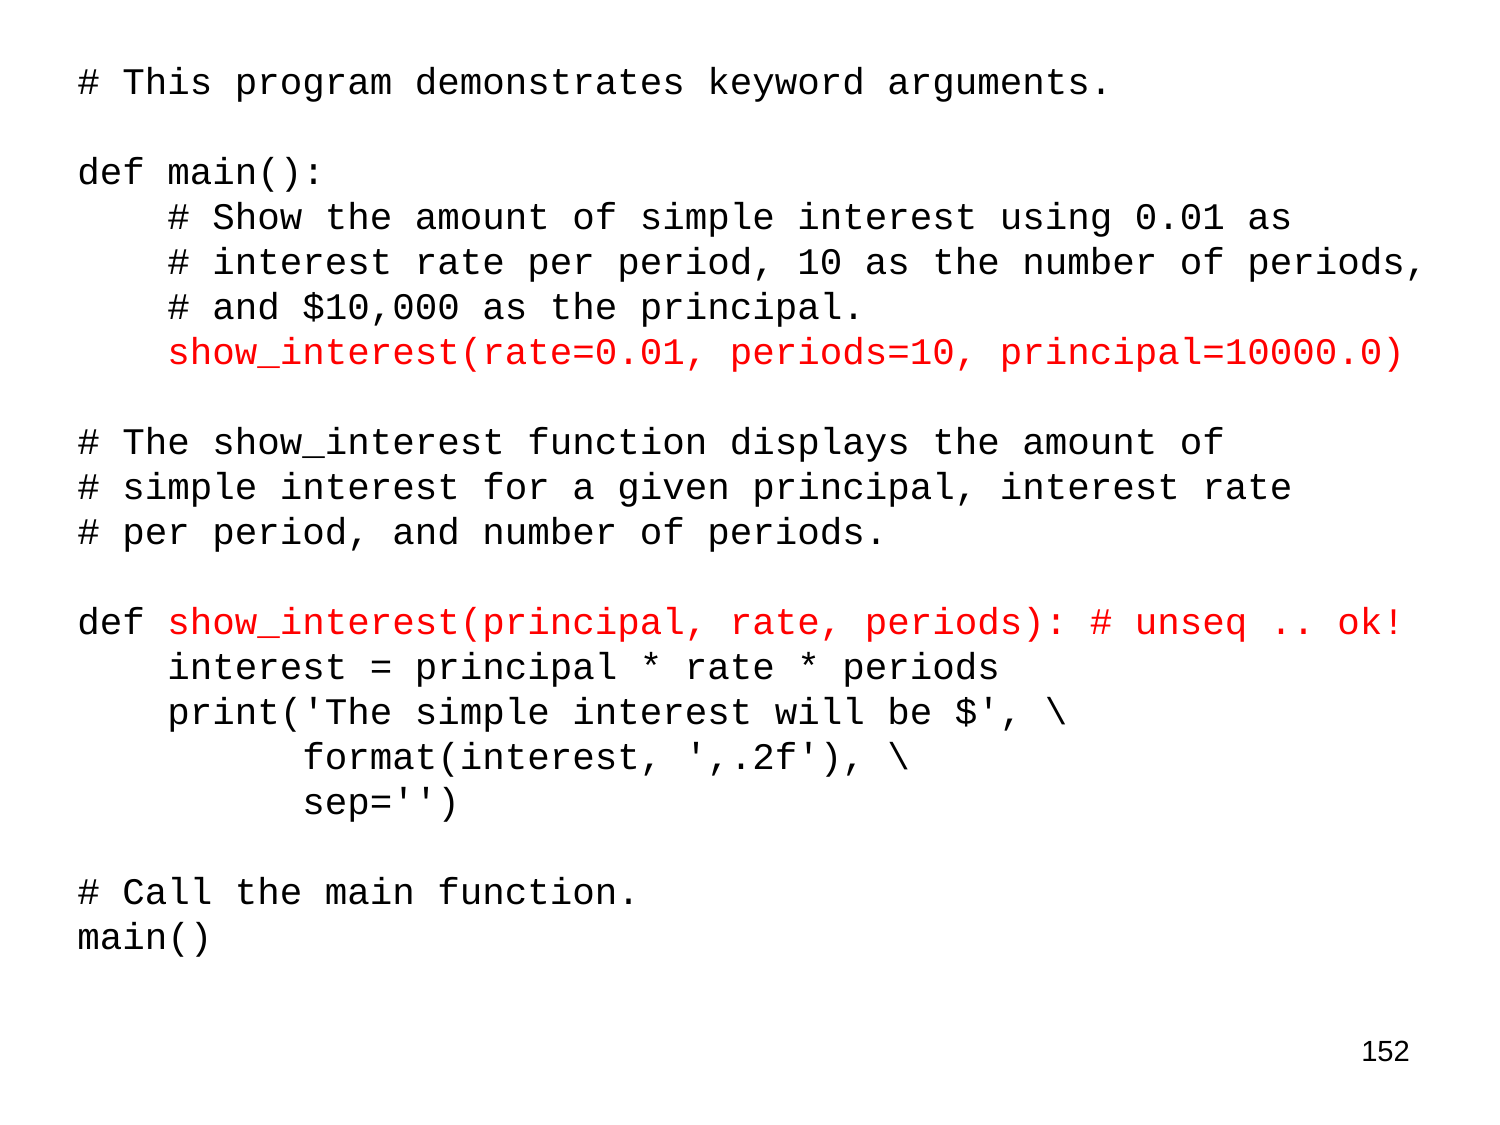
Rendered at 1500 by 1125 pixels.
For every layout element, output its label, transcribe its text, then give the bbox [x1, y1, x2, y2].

slide_number 152 [1074, 1024, 1426, 1103]
text_box # This program demonstrates keyword arguments. def main(): # Show the amount of simple interest using 0.01 as # interest rate per period, 10 as the number of periods, # and $10,000 as the principal. show_interest(rate=0.01, periods=10, principal=10000.0) # The show_interest function displays the amount of # simple interest for a given principal, interest rate # per period, and number of periods. def show_interest(principal, rate, periods): # unseq .. ok! interest = principal * rate * periods print('The simple interest will be $', \ format(interest, ',.2f'), \ sep='') # Call the main function. main() [62, 49, 1450, 965]
